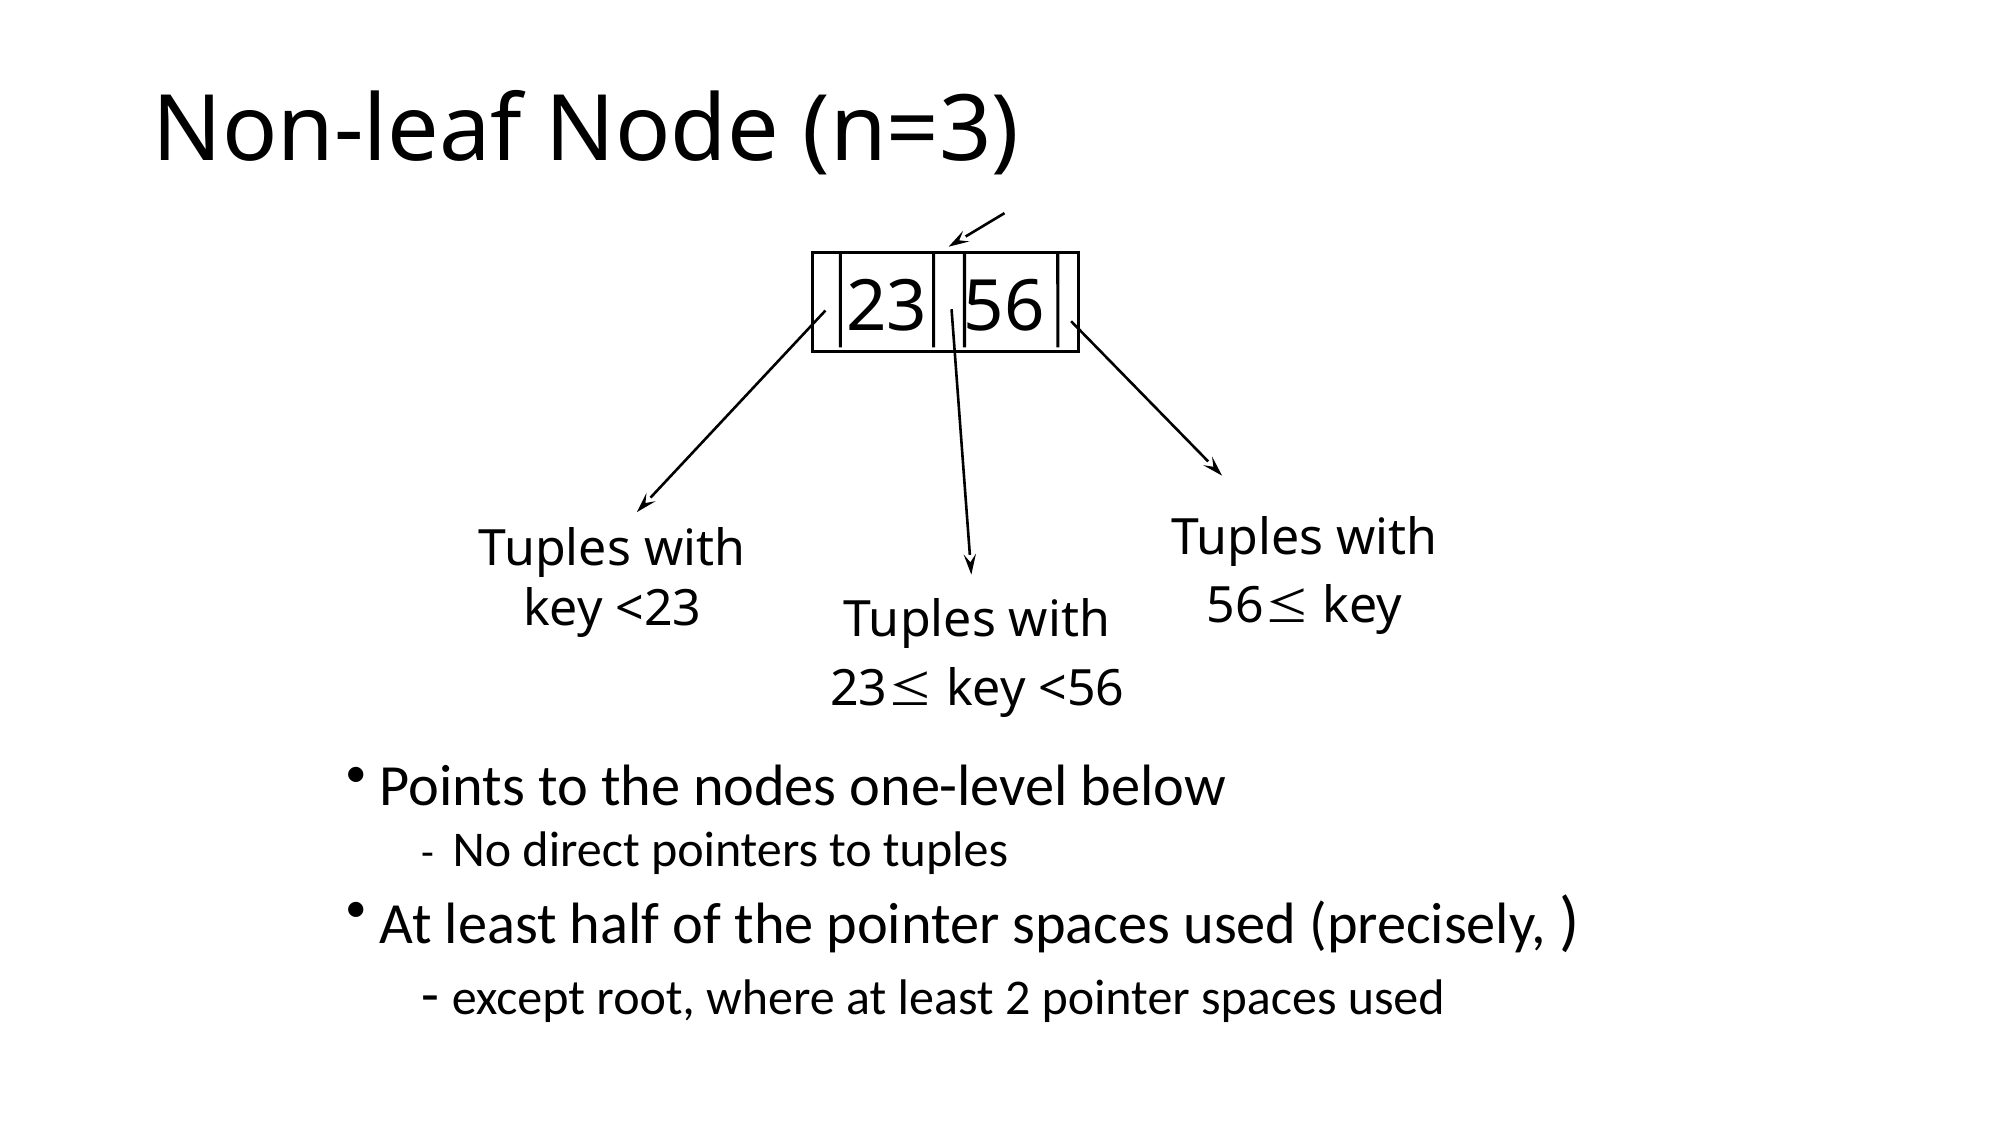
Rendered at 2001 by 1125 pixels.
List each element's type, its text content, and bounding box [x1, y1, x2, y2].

text_box [948, 230, 970, 247]
text_box Tuples with 56 key [1156, 497, 1453, 642]
text_box 23 56 [812, 252, 1079, 352]
text_box [636, 492, 656, 513]
title Non-leaf Node (n=3) [137, 48, 1863, 214]
text_box Tuples with key <23 [464, 508, 761, 644]
text_box [1203, 456, 1223, 476]
text_box [963, 553, 977, 575]
text_box Tuples with 23 key <56 [815, 579, 1139, 725]
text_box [840, 253, 1058, 348]
